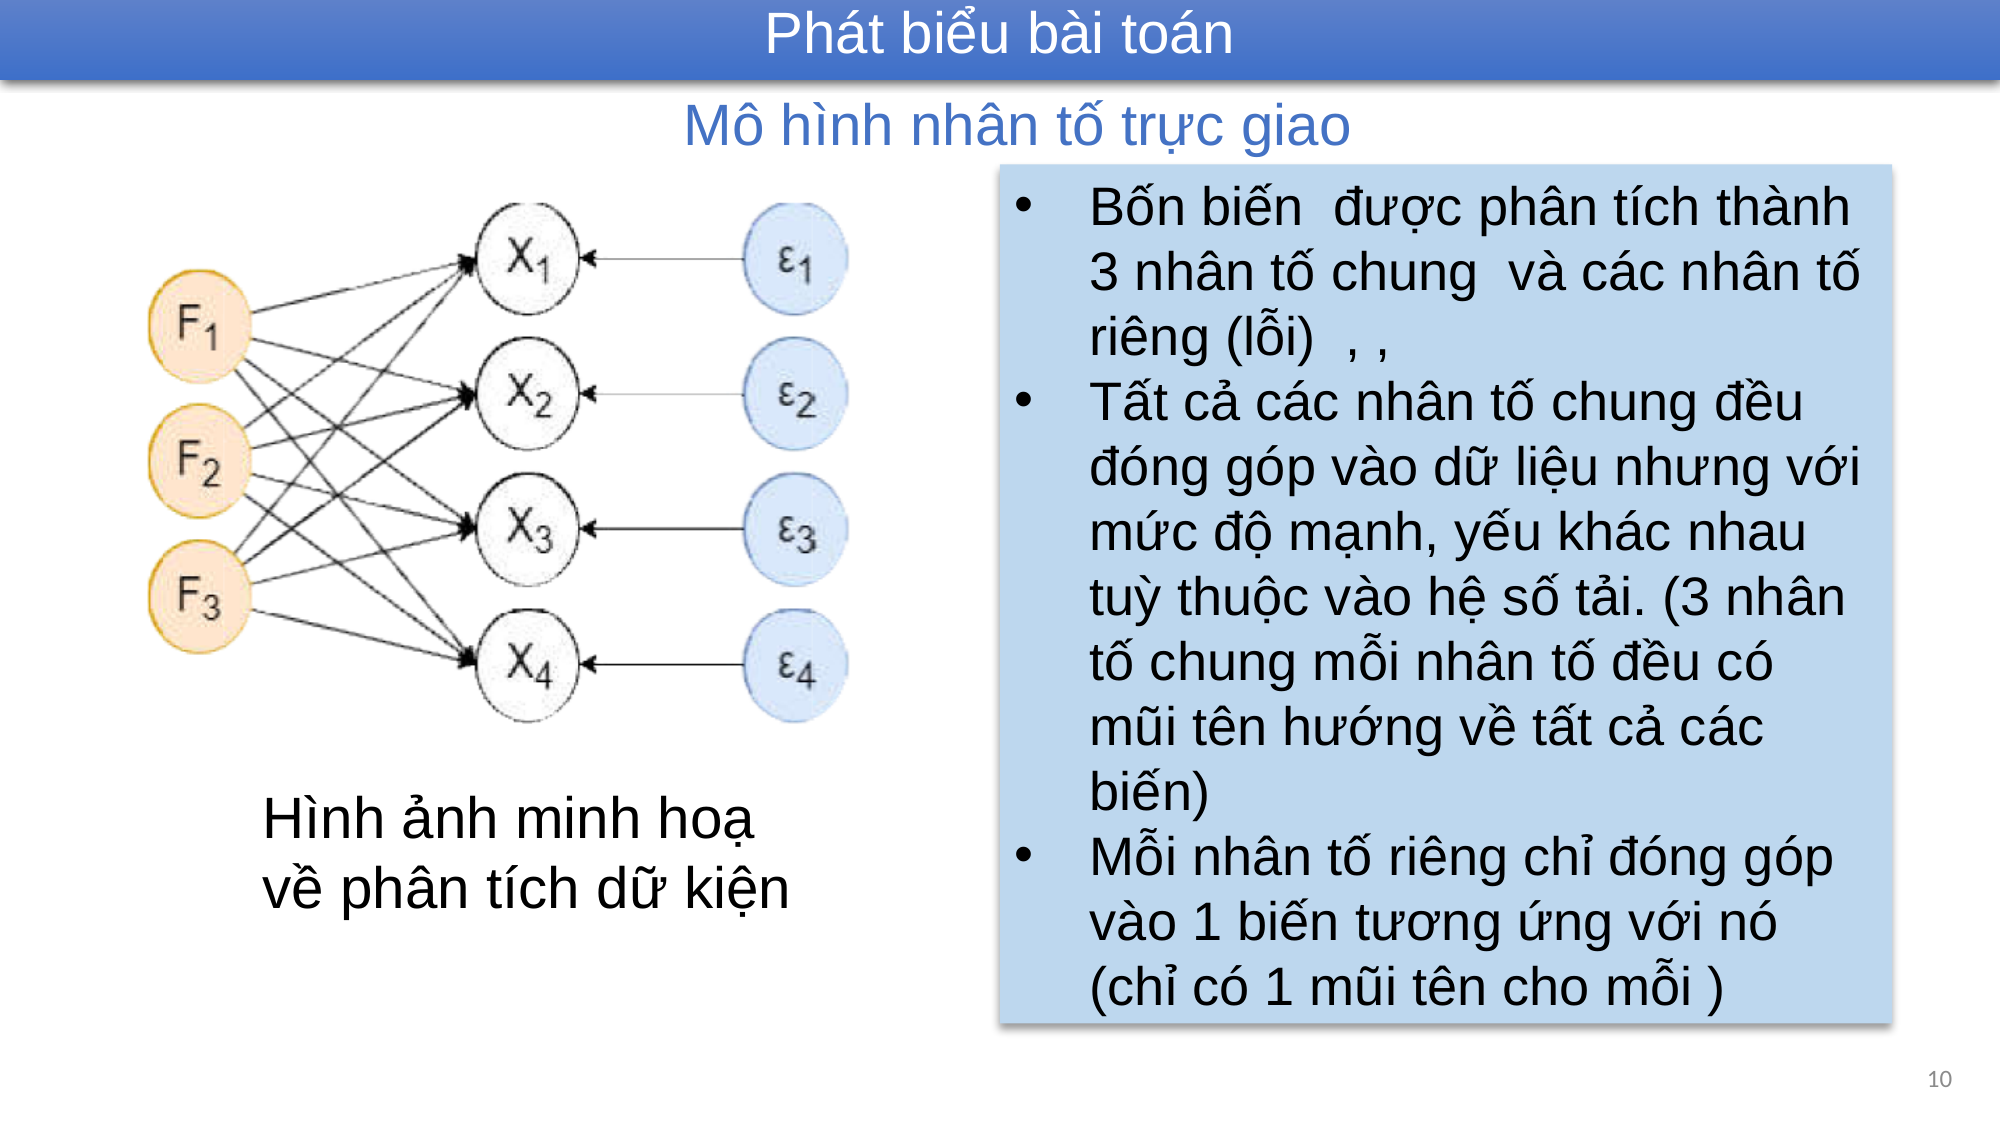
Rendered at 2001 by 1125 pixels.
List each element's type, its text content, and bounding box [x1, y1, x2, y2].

picture [43, 194, 1020, 744]
text_box Phát biểu bài toán [0, 0, 2000, 80]
text_box Hình ảnh minh hoạ về phân tích dữ kiện [247, 772, 815, 928]
slide_number 10 [1517, 1047, 1968, 1107]
text_box Mô hình nhân tố trực giao [668, 80, 1370, 165]
